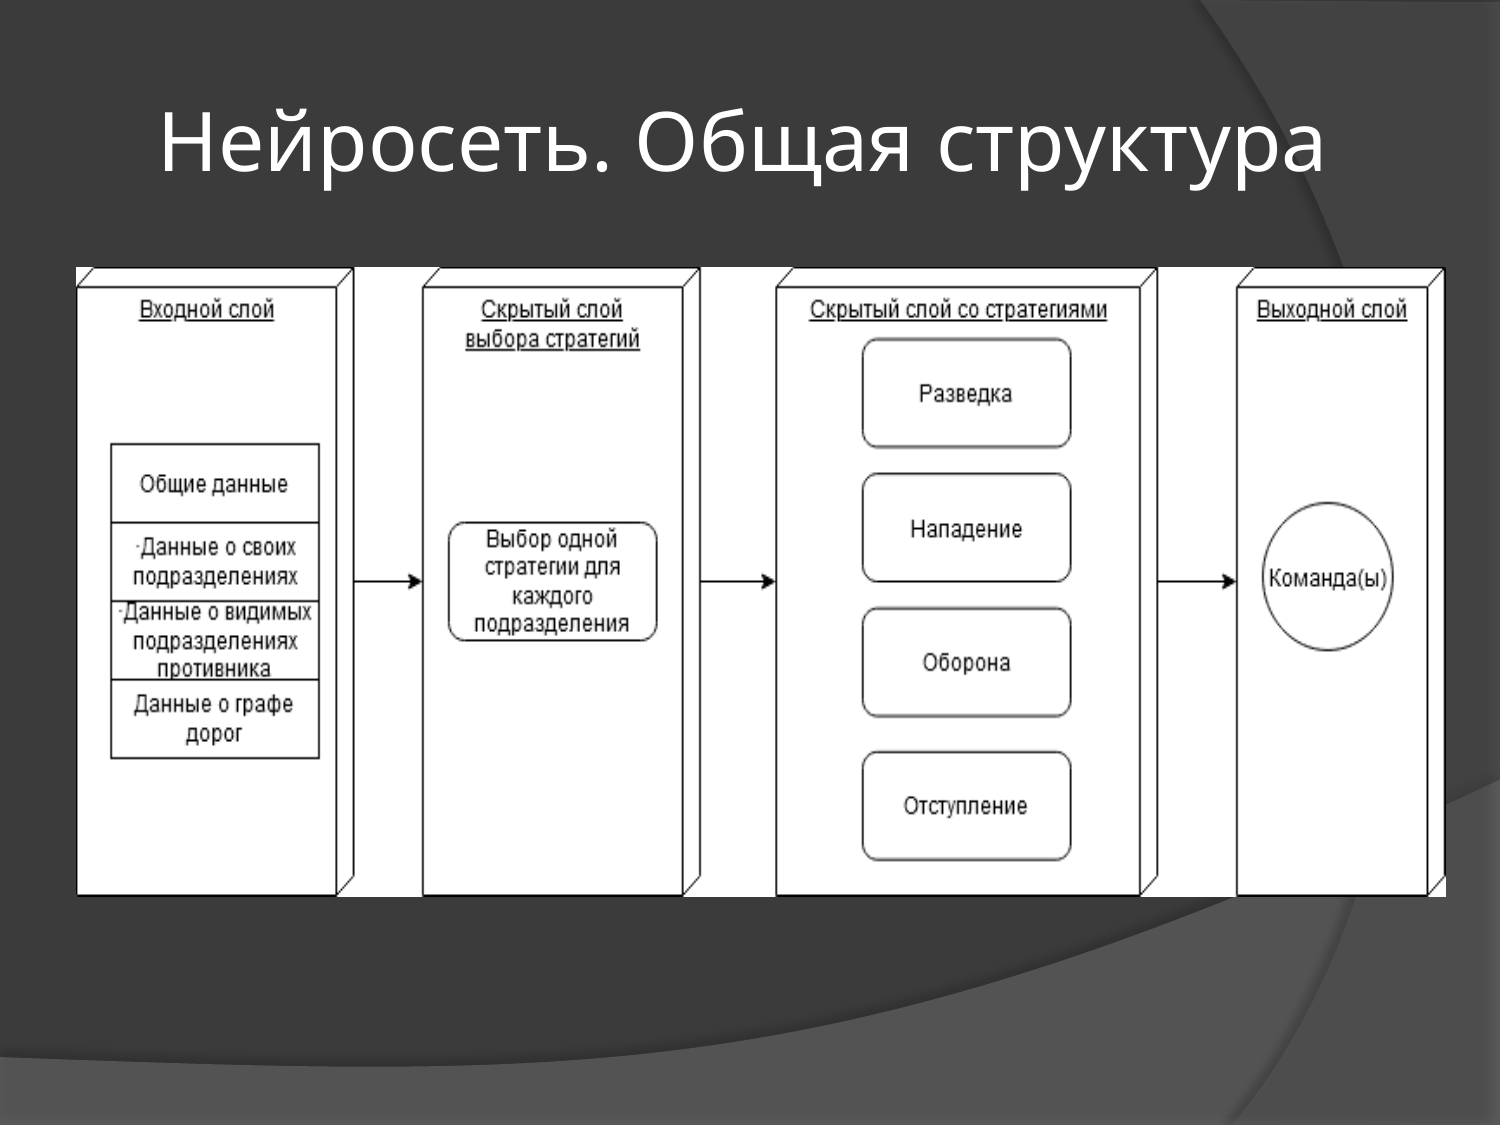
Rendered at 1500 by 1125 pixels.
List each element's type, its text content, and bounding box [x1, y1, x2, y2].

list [76, 266, 1446, 897]
title Нейросеть. Общая структура [75, 45, 1412, 233]
